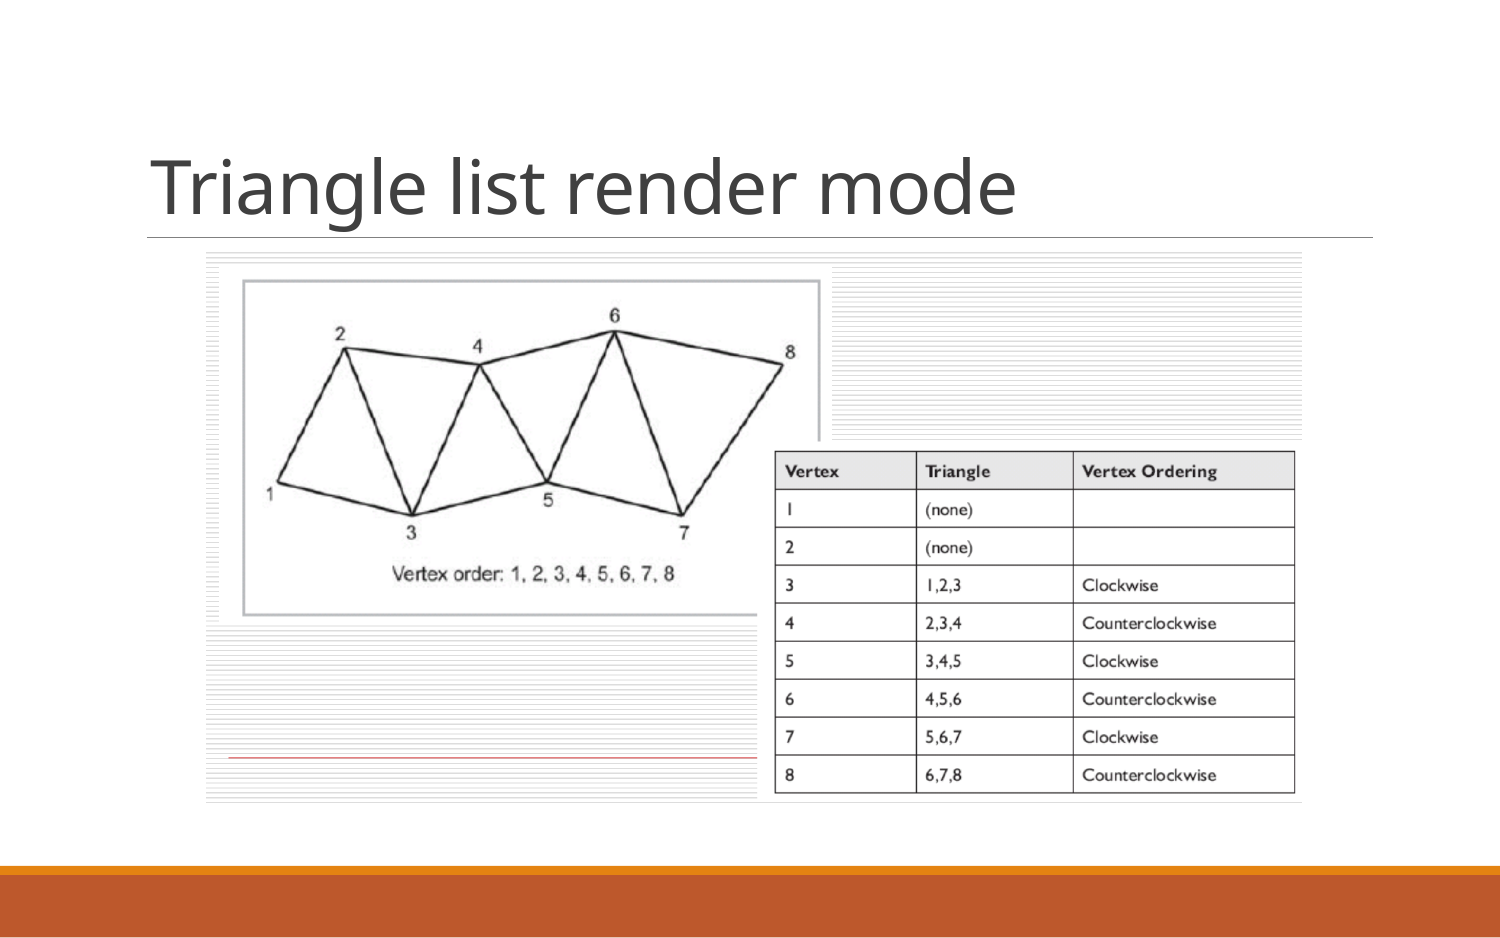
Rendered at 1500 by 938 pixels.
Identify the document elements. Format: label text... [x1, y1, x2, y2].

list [205, 251, 1302, 803]
title Triangle list render mode [135, 39, 1373, 238]
